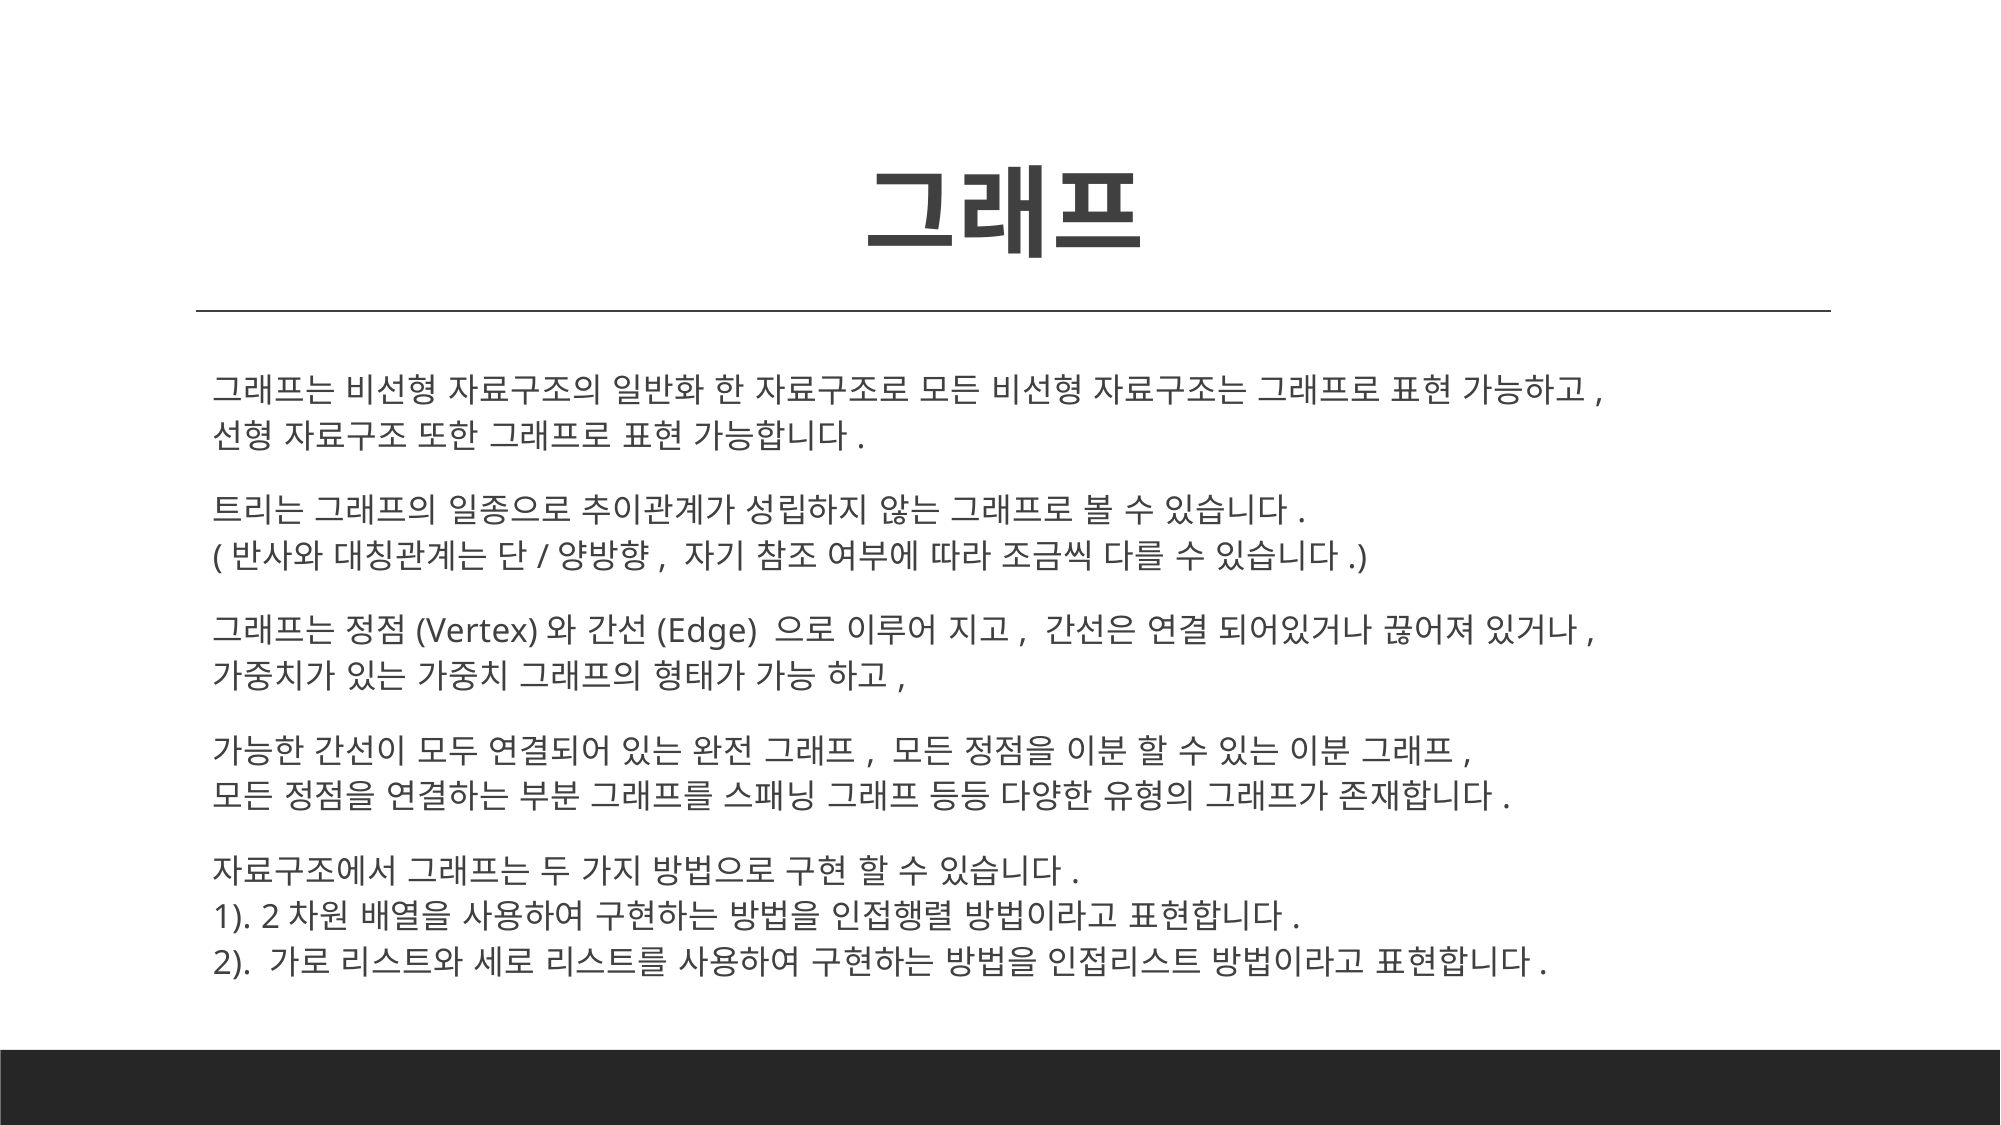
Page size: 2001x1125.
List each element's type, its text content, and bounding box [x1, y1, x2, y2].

list 그래프는 비선형 자료구조의 일반화 한 자료구조로 모든 비선형 자료구조는 그래프로 표현 가능하고, 선형 자료구조 또한 그래프로 표현 가능합니다. 트리는 그래프의 일종으로 추이관계가 성립하지 않는 그래프로 볼 수 있습니다. (반사와 대칭관계는 단/양방향, 자기 참조 여부에 따라 조금씩 다를 수 있습니다.) 그래프는 정점(Vertex)와 간선(Edge) 으로 이루어 지고, 간선은 연결 되어있거나 끊어져 있거나, 가중치가 있는 가중치 그래프의 형태가 가능 하고, 가능한 간선이 모두 연결되어 있는 완전 그래프, 모든 정점을 이분 할 수 있는 이분 그래프, 모든 정점을 연결하는 부분 그래프를 스패닝 그래프 등등 다양한 유형의 그래프가 존재합니다. 자료구조에서 그래프는 두 가지 방법으로 구현 할 수 있습니다. 1). 2차원 배열을 사용하여 구현하는 방법을 인접행렬 방법이라고 표현합니다. 2). 가로 리스트와 세로 리스트를 사용하여 구현하는 방법을 인접리스트 방법이라고 표현합니다. [180, 345, 1830, 1028]
title 그래프 [180, 47, 1830, 285]
